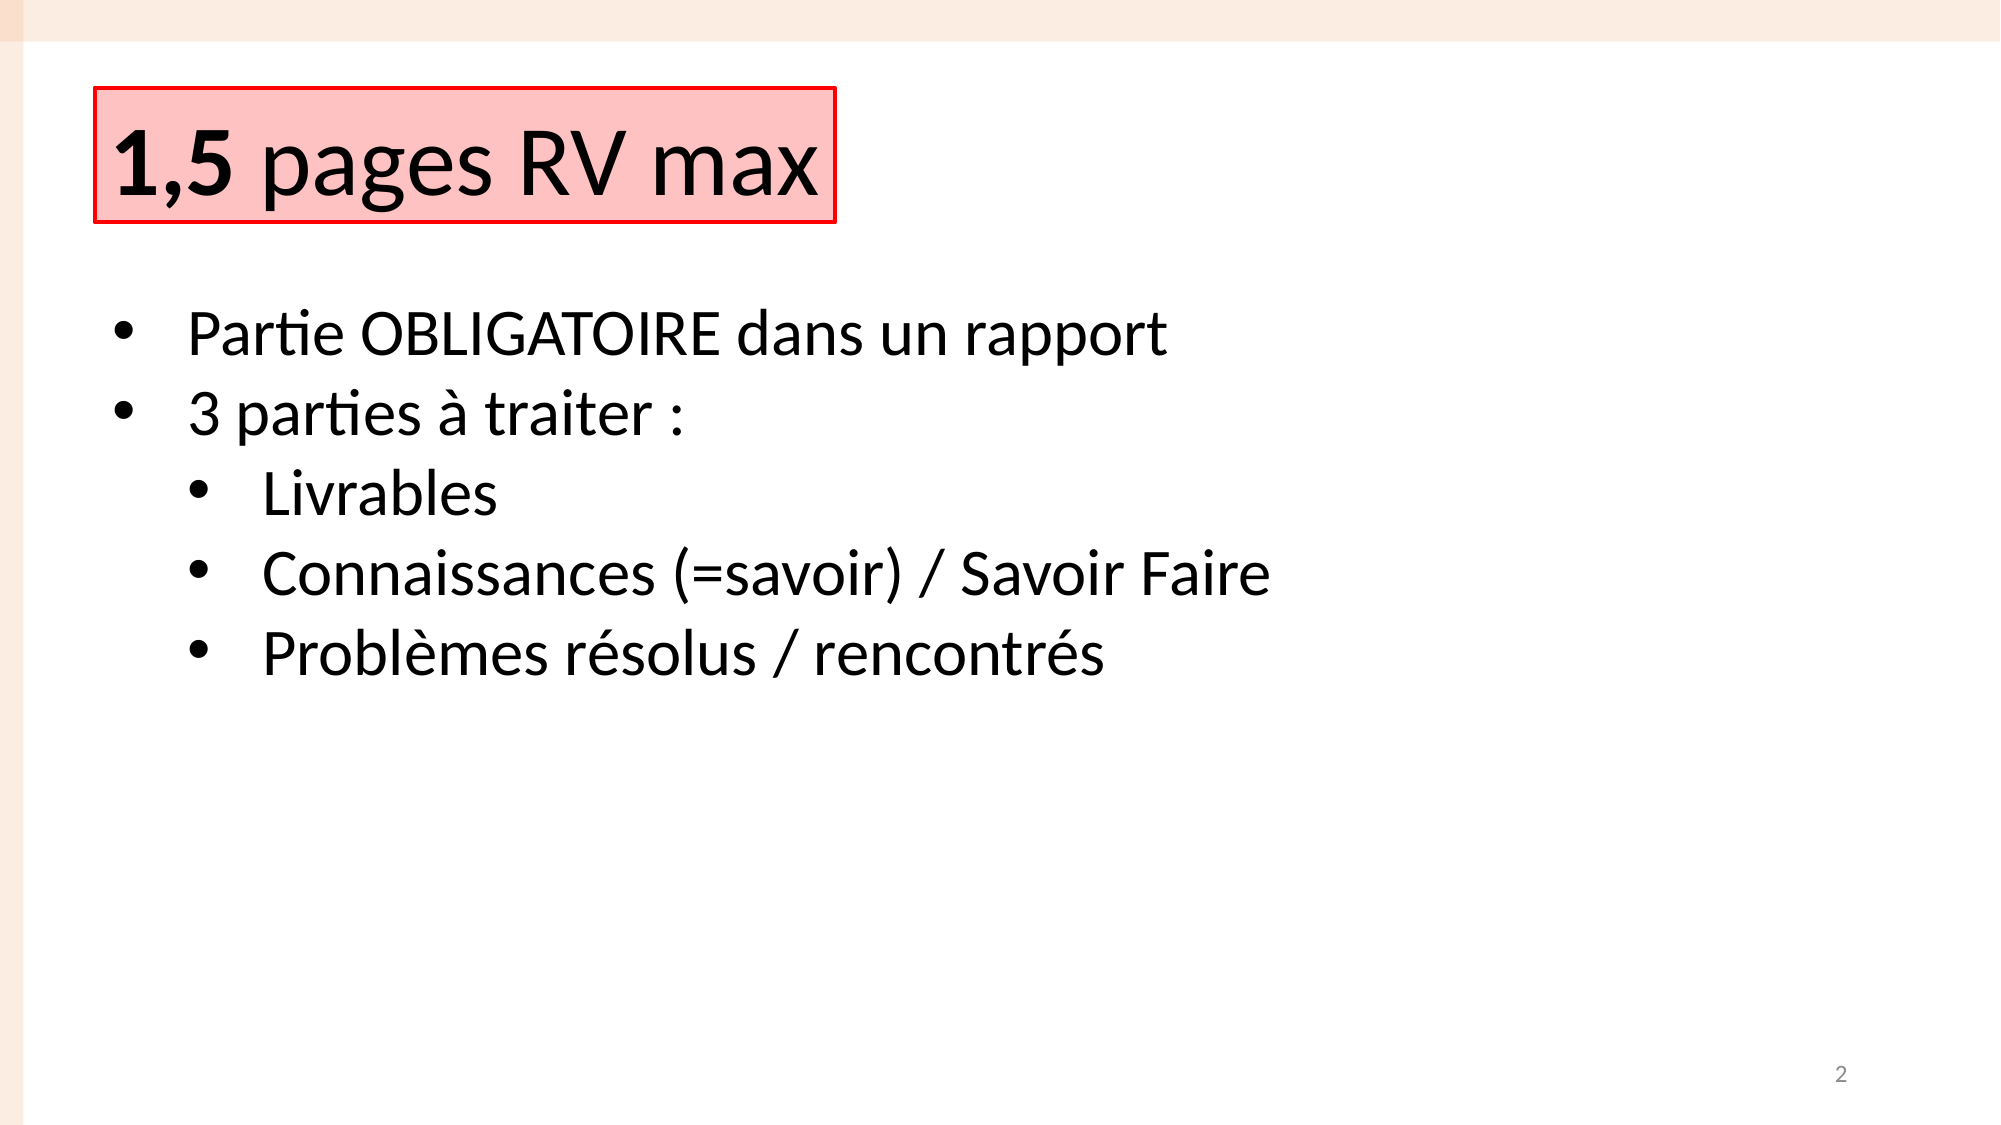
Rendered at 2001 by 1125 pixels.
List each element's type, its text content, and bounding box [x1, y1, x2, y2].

text_box Partie OBLIGATOIRE dans un rapport 3 parties à traiter : Livrables Connaissances (=savoir) / Savoir Faire Problèmes résolus / rencontrés [97, 281, 1288, 696]
text_box 1,5 pages RV max [94, 87, 835, 223]
slide_number 2 [1412, 1042, 1863, 1103]
